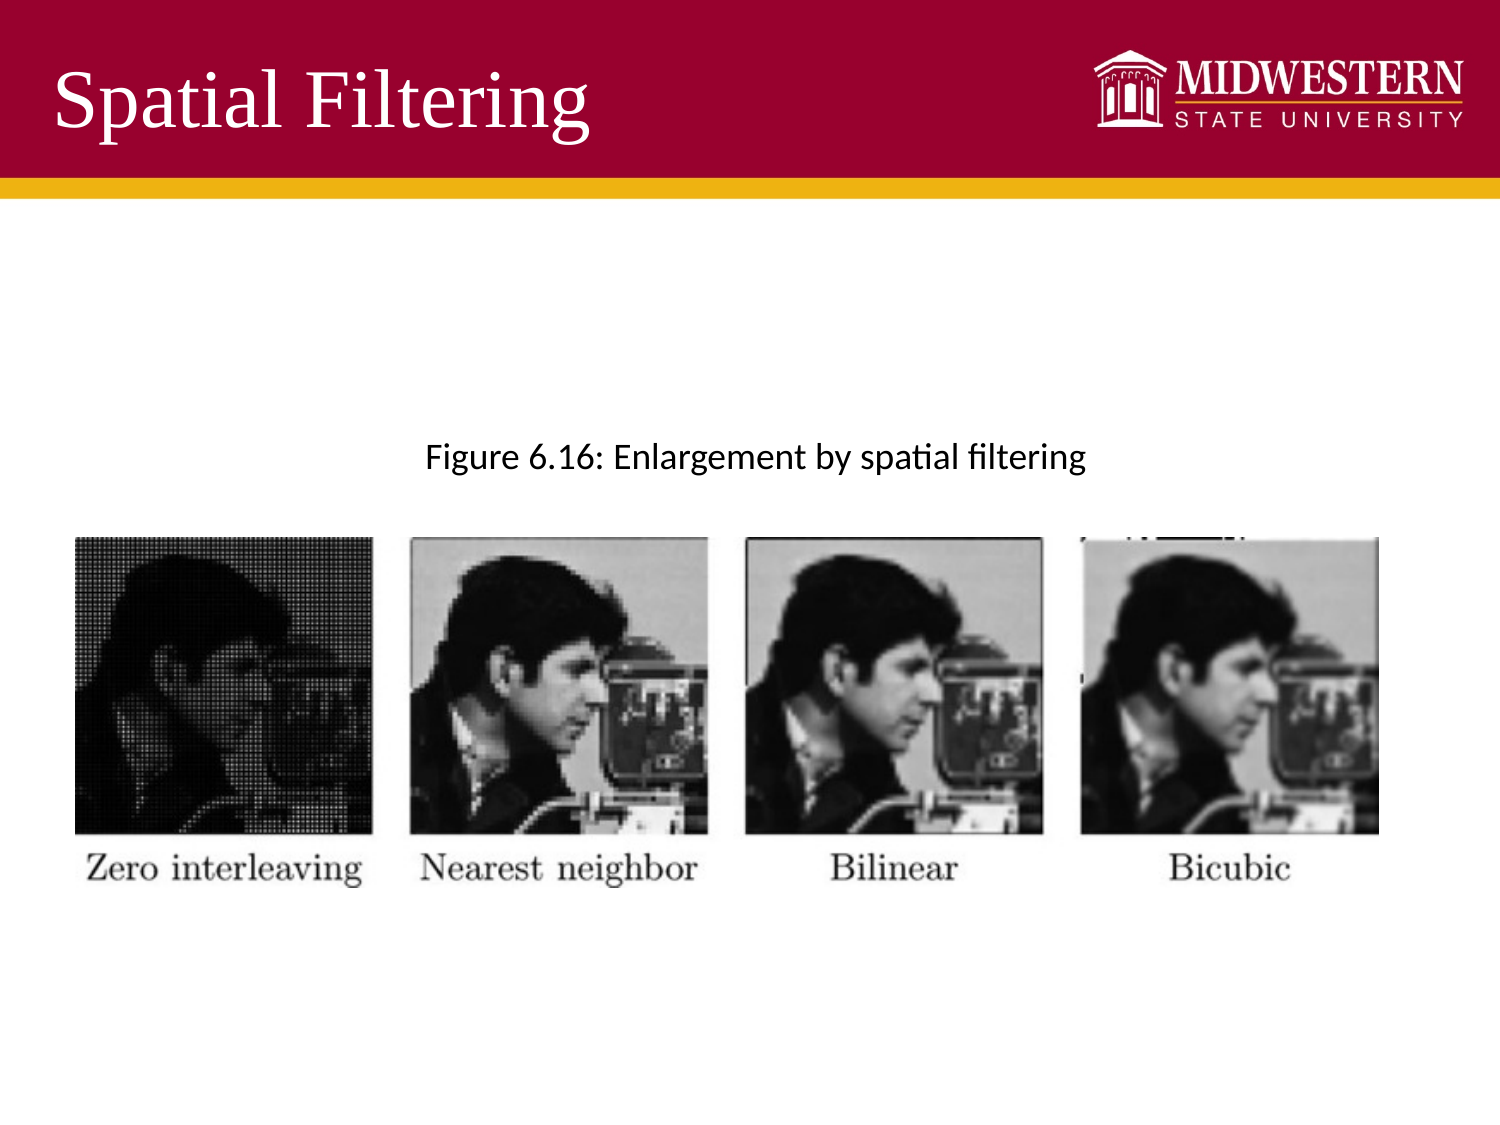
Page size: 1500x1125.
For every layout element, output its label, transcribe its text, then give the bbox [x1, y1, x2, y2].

title Spatial Filtering [37, 24, 975, 163]
text_box Figure 6.16: Enlargement by spatial filtering [410, 424, 1102, 485]
picture [0, 0, 1500, 1125]
